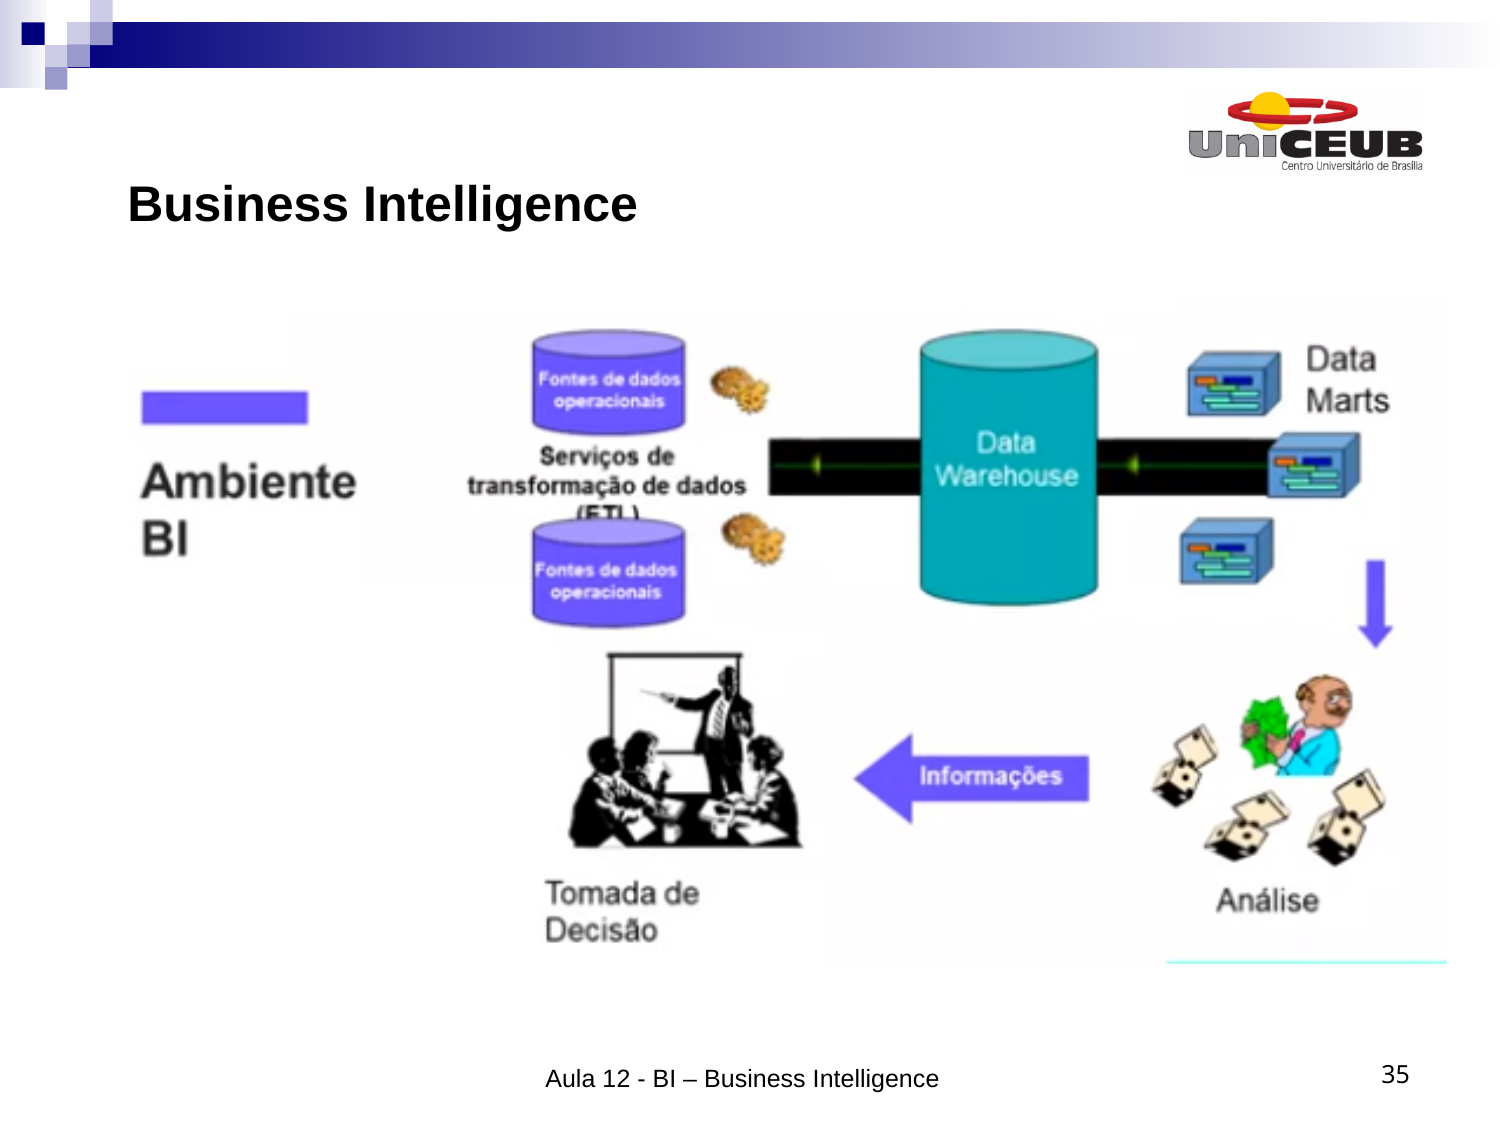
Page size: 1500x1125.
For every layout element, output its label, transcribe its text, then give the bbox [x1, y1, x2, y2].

picture [127, 299, 1448, 965]
picture [1186, 89, 1424, 172]
title Business Intelligence [112, 135, 727, 267]
text_box ‹#› [1074, 1024, 1425, 1100]
text_box Aula 12 - BI – Business Intelligence [512, 1024, 988, 1100]
